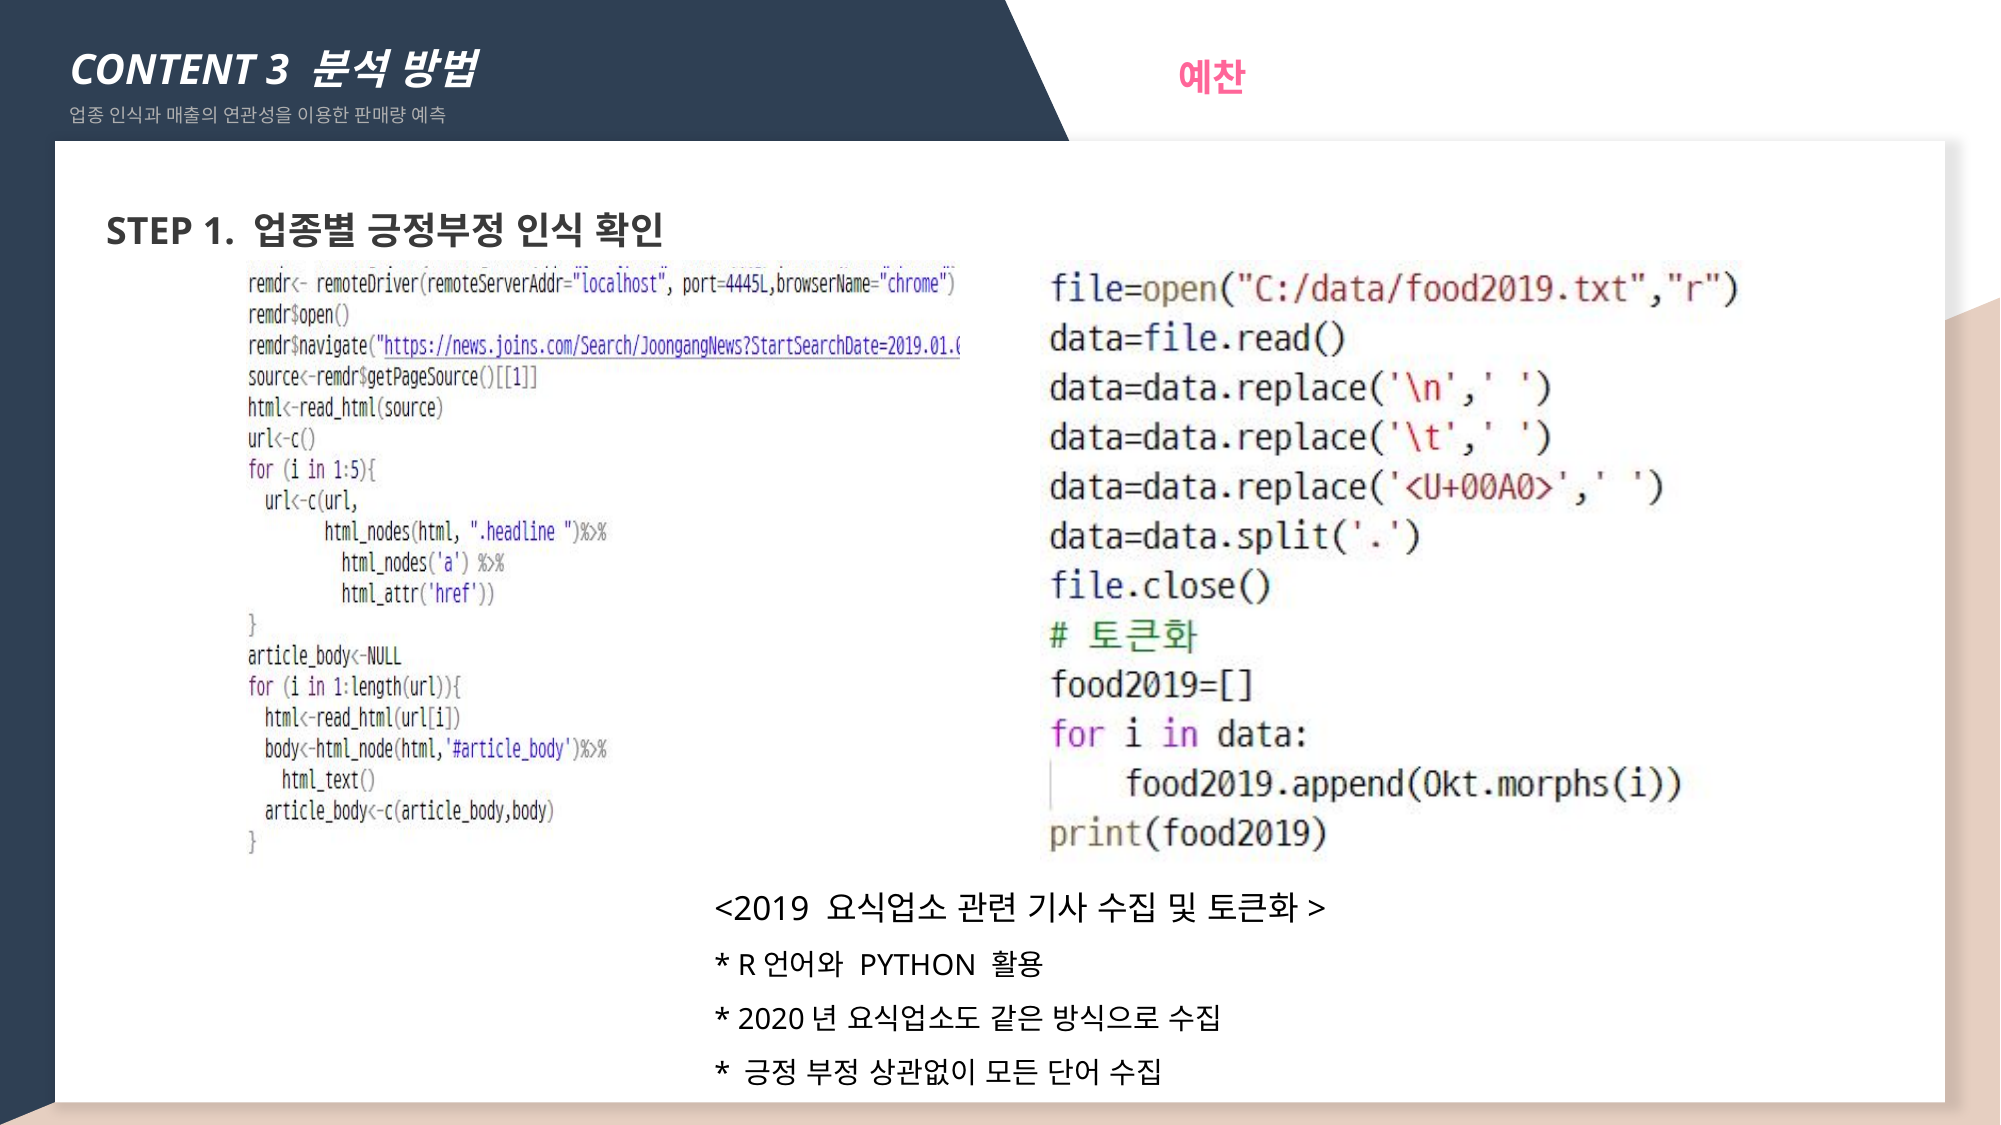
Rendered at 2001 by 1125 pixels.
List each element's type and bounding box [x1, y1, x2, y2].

text_box [246, 260, 1754, 1098]
text_box [0, 0, 2000, 1125]
